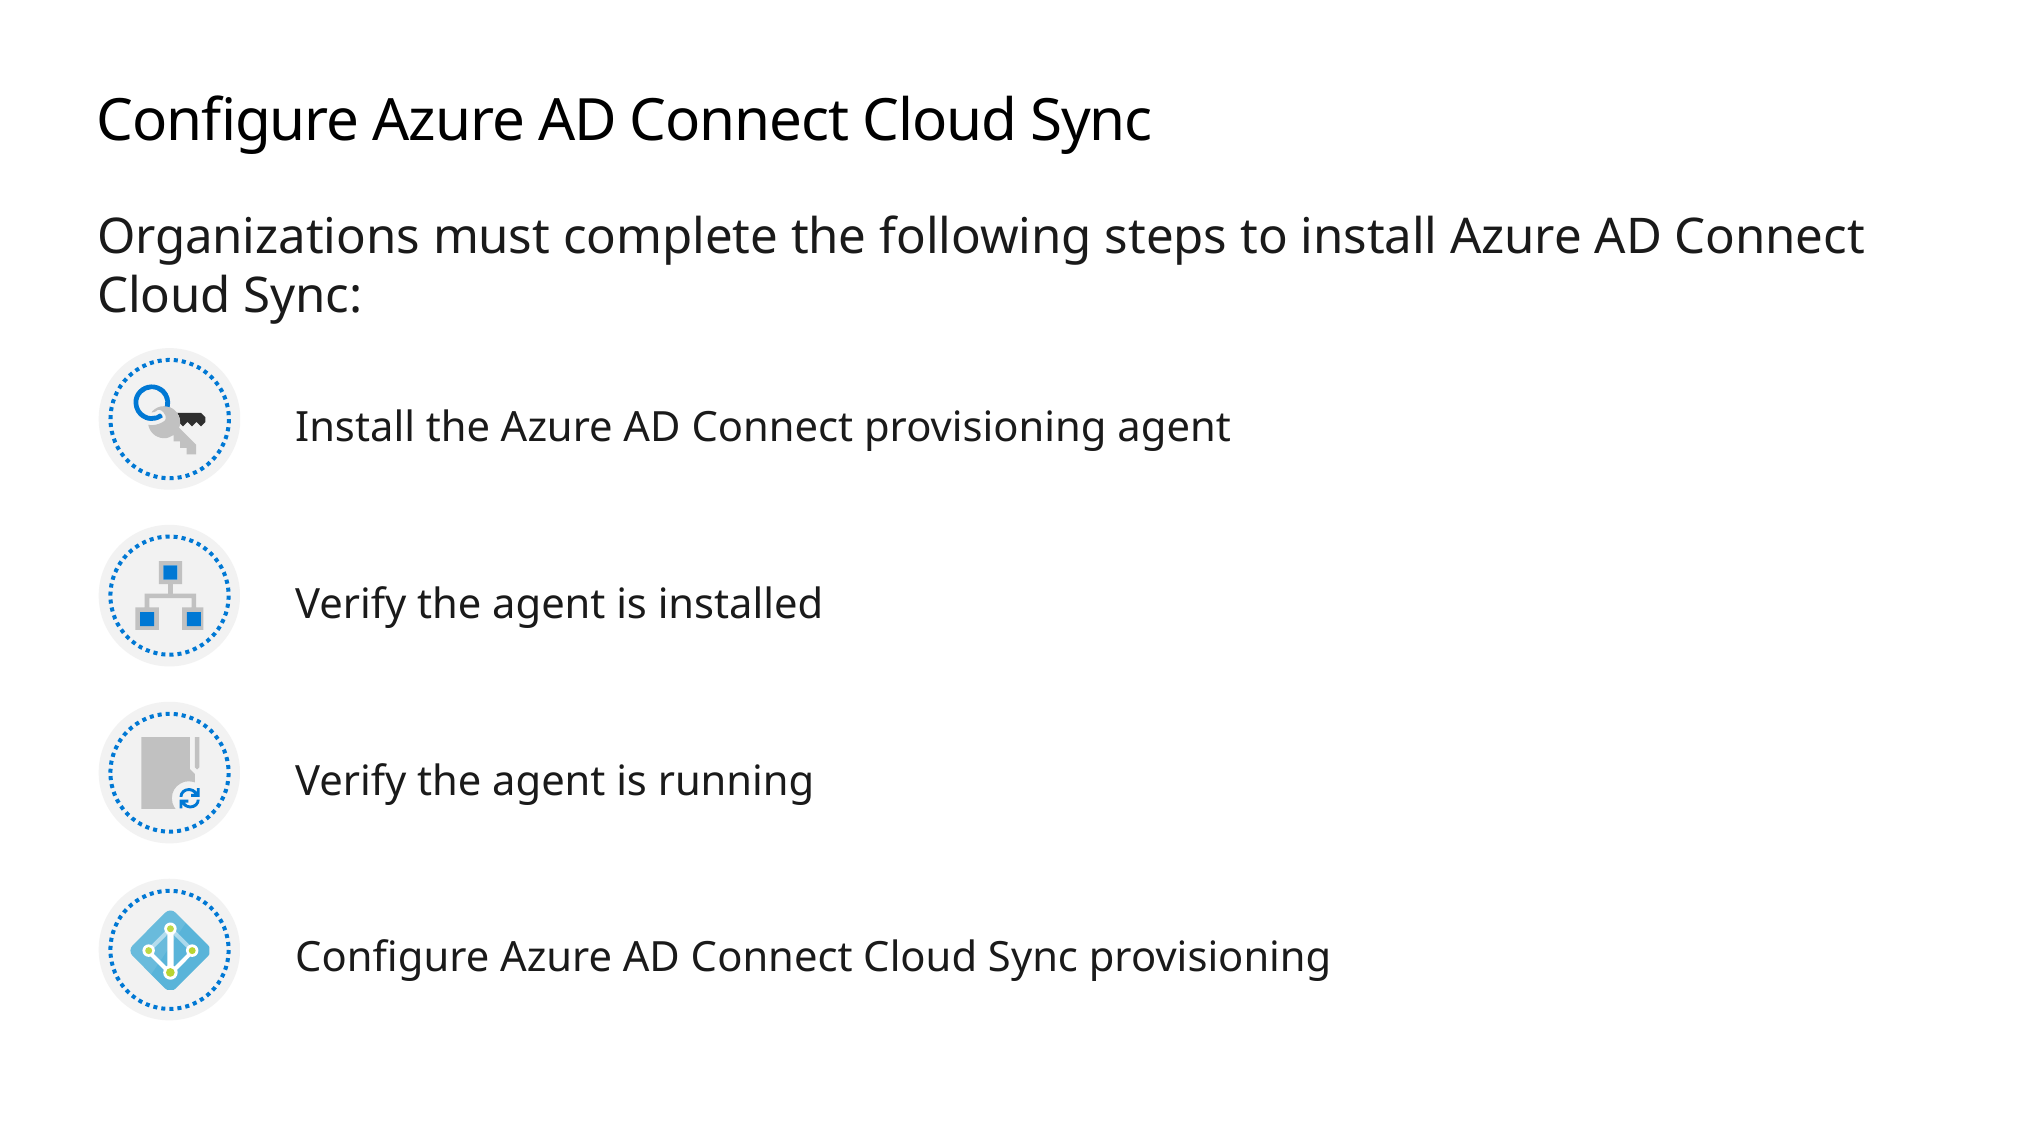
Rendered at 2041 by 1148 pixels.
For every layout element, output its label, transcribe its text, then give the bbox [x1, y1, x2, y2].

text_box Organizations must complete the following steps to install Azure AD Connect Cloud Sync: [75, 213, 1886, 314]
picture [98, 878, 241, 1021]
text_box Verify the agent is running [295, 752, 1160, 804]
text_box Configure Azure AD Connect Cloud Sync provisioning [294, 929, 1693, 981]
picture [98, 701, 241, 844]
text_box Verify the agent is installed [295, 575, 1160, 627]
text_box Install the Azure AD Connect provisioning agent [295, 399, 1317, 450]
title Configure Azure AD Connect Cloud Sync [96, 81, 1904, 153]
picture [98, 347, 241, 490]
picture [98, 524, 241, 667]
